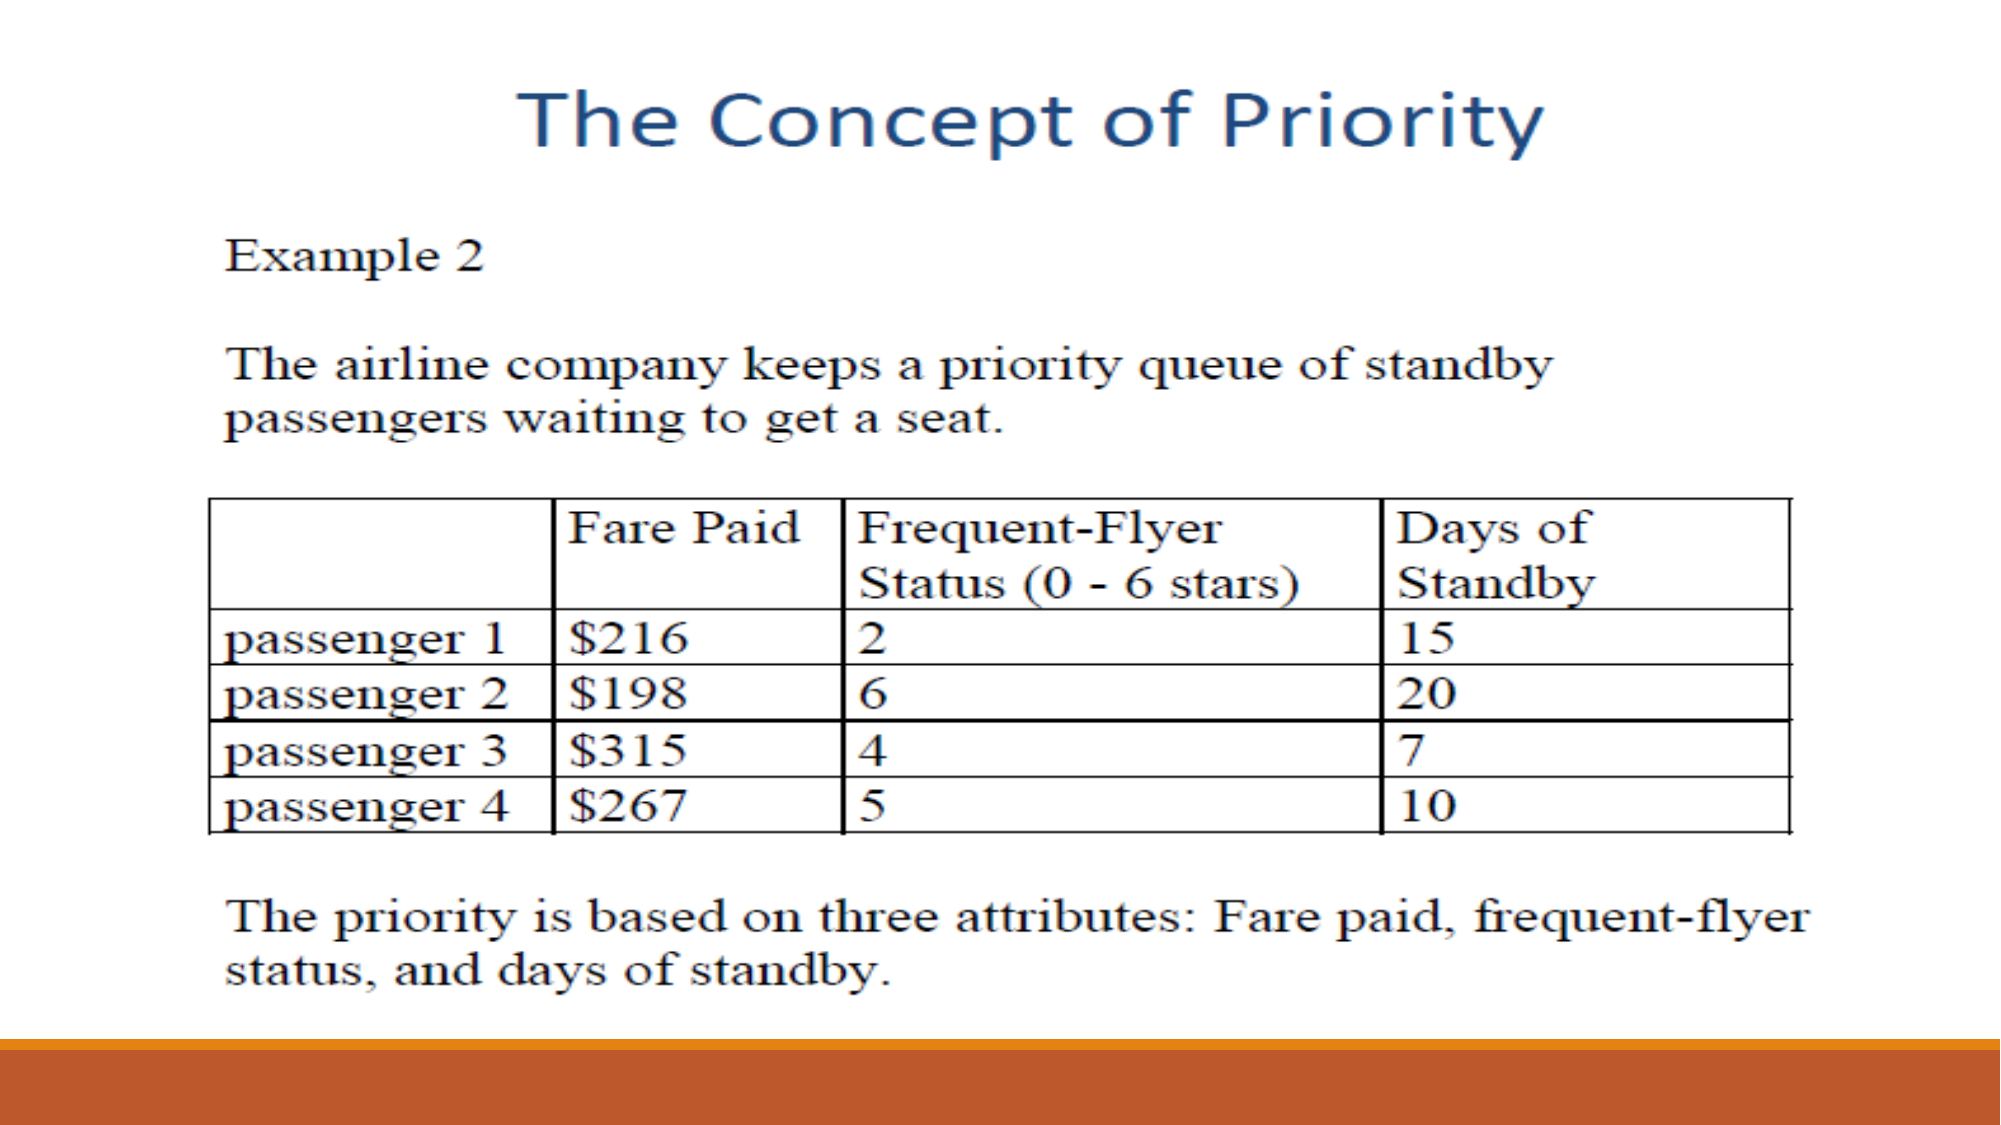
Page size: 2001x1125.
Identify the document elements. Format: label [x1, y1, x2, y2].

picture [190, 58, 1840, 1010]
